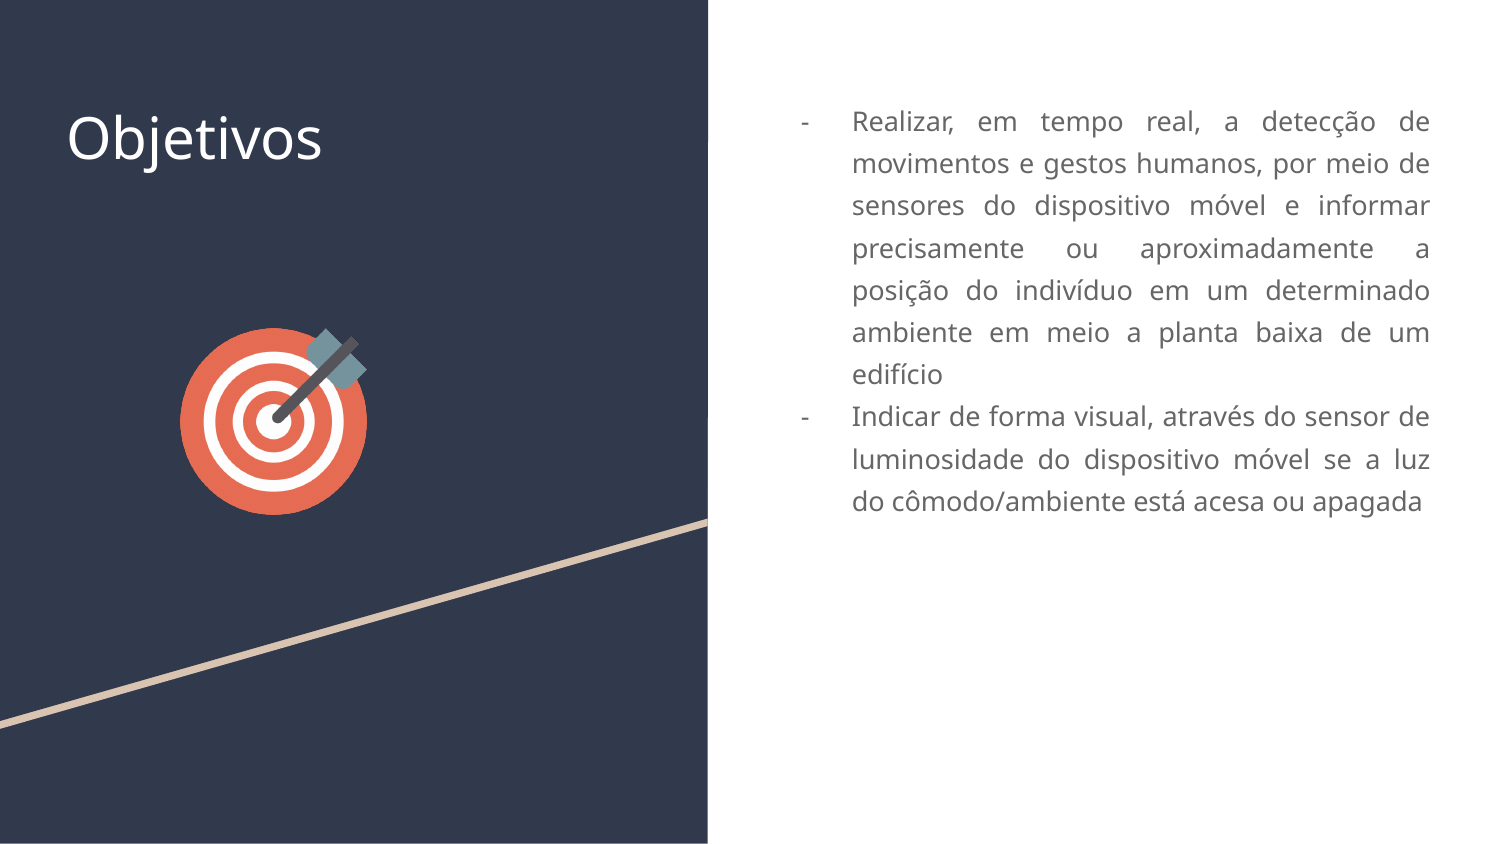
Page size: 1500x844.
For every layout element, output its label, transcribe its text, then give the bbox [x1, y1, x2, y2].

picture [180, 328, 367, 515]
title Objetivos [51, 82, 660, 494]
list Realizar, em tempo real, a detecção de movimentos e gestos humanos, por meio de sensores do dispositivo móvel e informar precisamente ou aproximadamente a posição do indivíduo em um determinado ambiente em meio a planta baixa de um edifício Indicar de forma visual, através do sensor de luminosidade do dispositivo móvel se a luz do cômodo/ambiente está acesa ou apagada [761, 82, 1446, 755]
